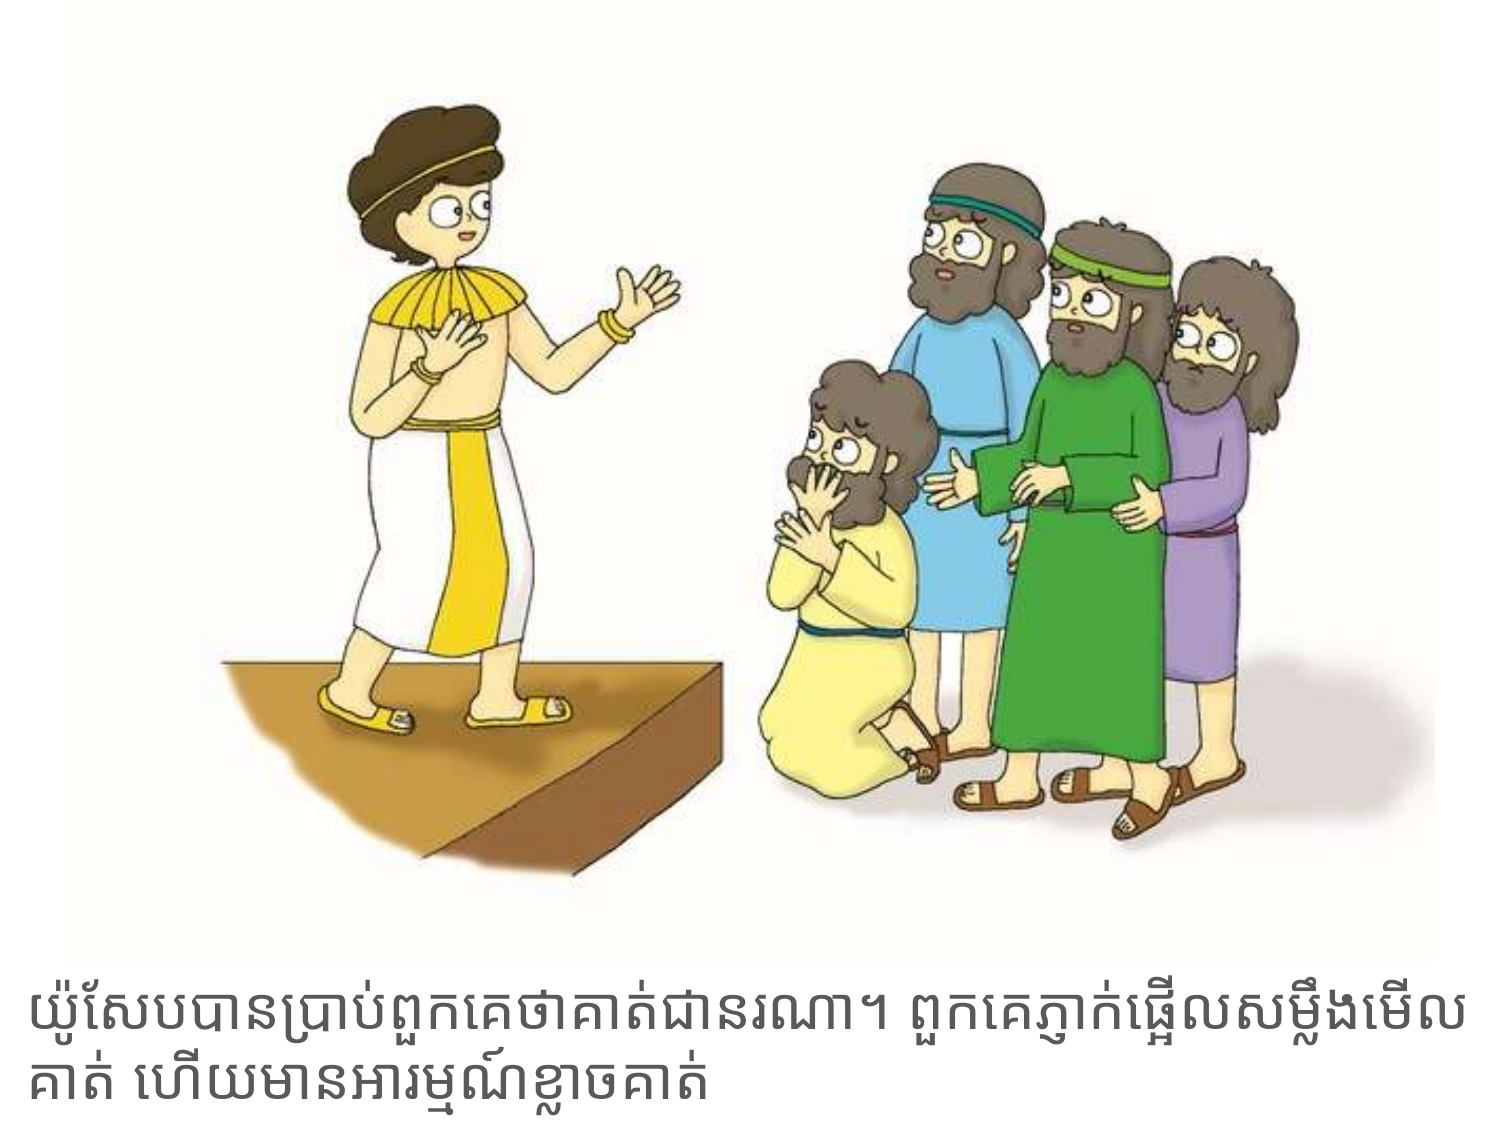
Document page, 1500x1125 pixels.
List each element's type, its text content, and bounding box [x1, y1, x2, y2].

picture [64, 0, 1436, 965]
text_box យ៉ូសែបបានប្រាប់ពួកគេថាគាត់ជានរណា។ ពួក​គេ​ភ្ញាក់​ផ្អើល​សម្លឹង​មើល​គាត់ ហើយ​មាន​អារម្មណ៍​ខ្លាច​គាត់ [11, 964, 1498, 1119]
